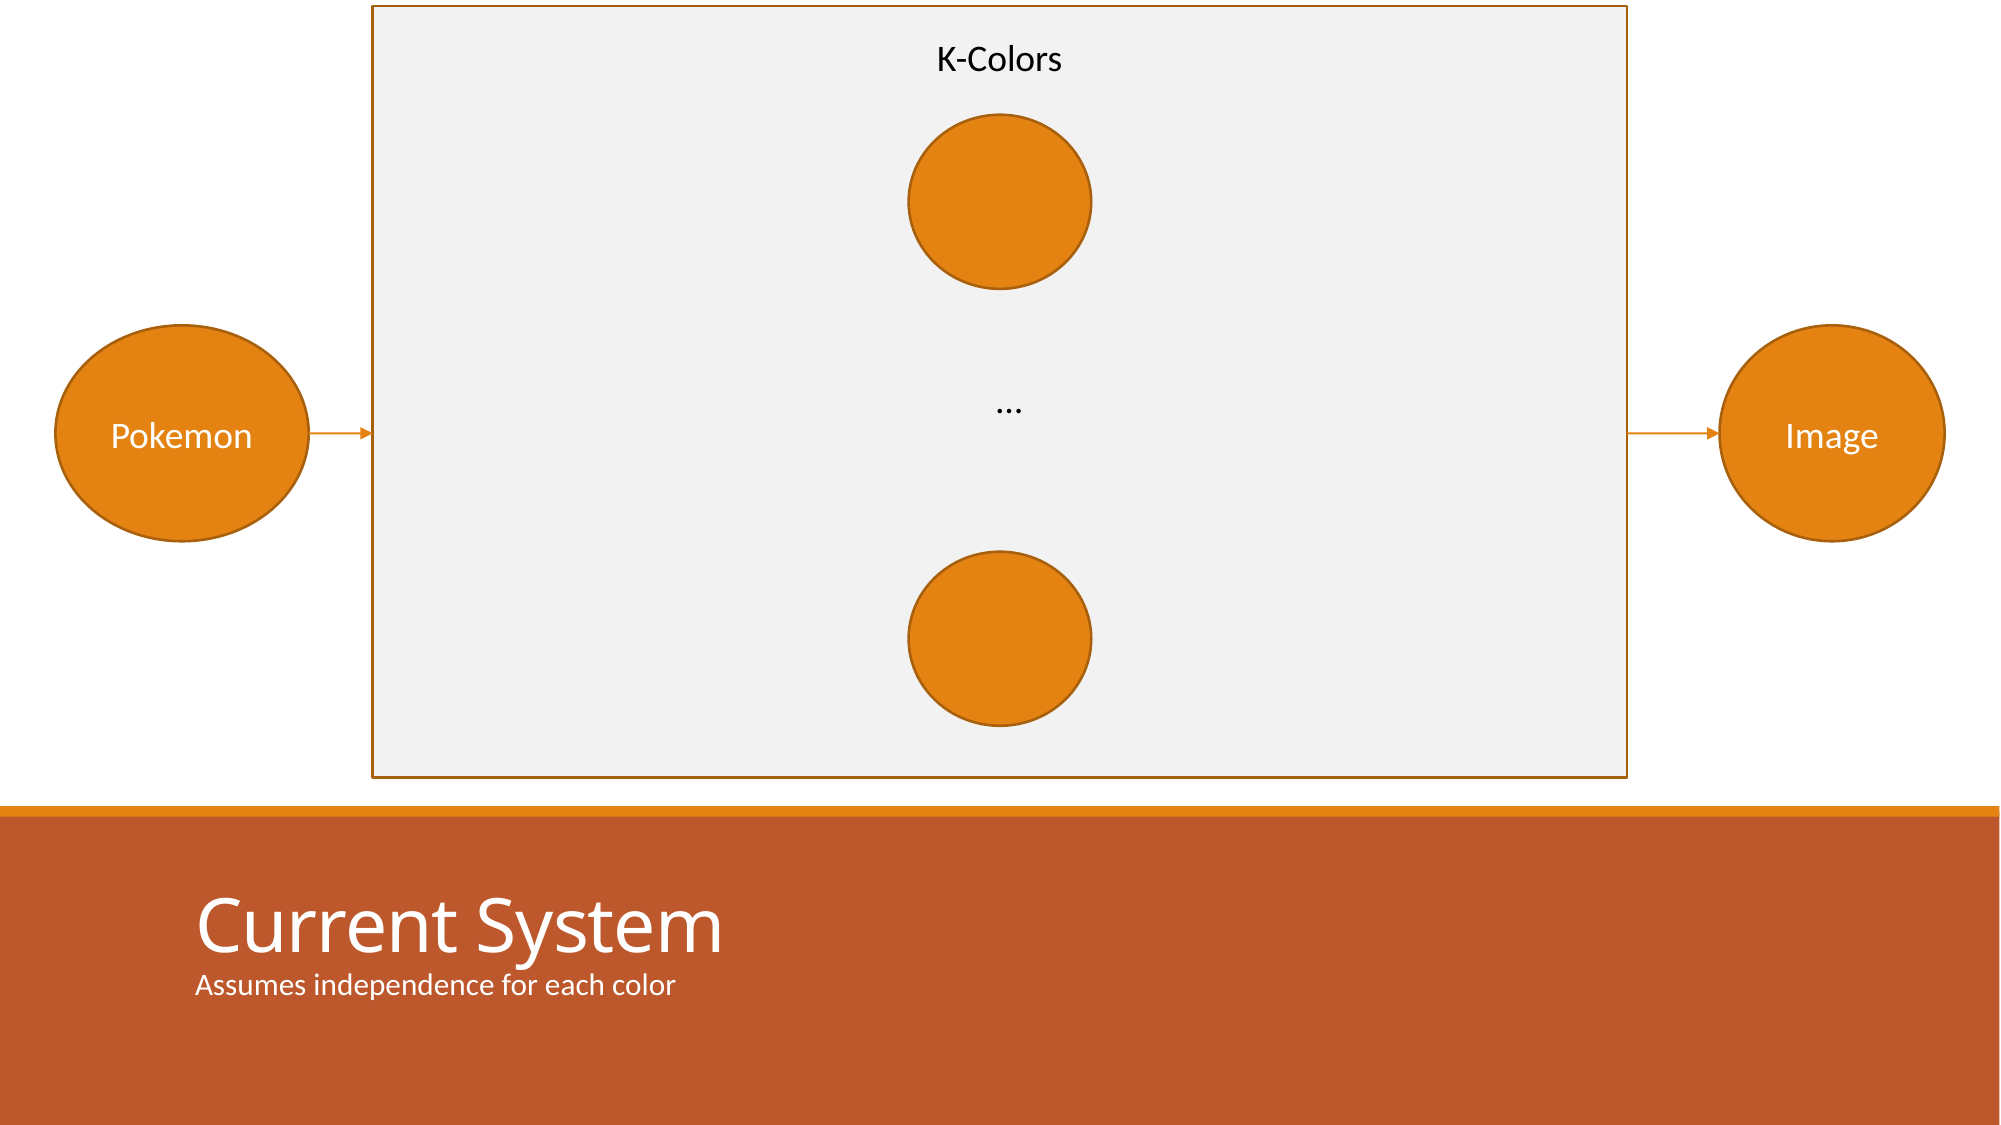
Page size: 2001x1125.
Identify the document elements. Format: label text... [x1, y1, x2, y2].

list Assumes independence for each color [180, 968, 1839, 1067]
text_box Pokemon [54, 324, 310, 543]
text_box [371, 5, 1628, 779]
text_box Image [1718, 324, 1946, 543]
text_box K-Colors [922, 26, 1078, 87]
text_box … [981, 369, 1038, 429]
text_box [907, 113, 1093, 291]
title Current System [180, 832, 1839, 968]
text_box [907, 550, 1093, 728]
